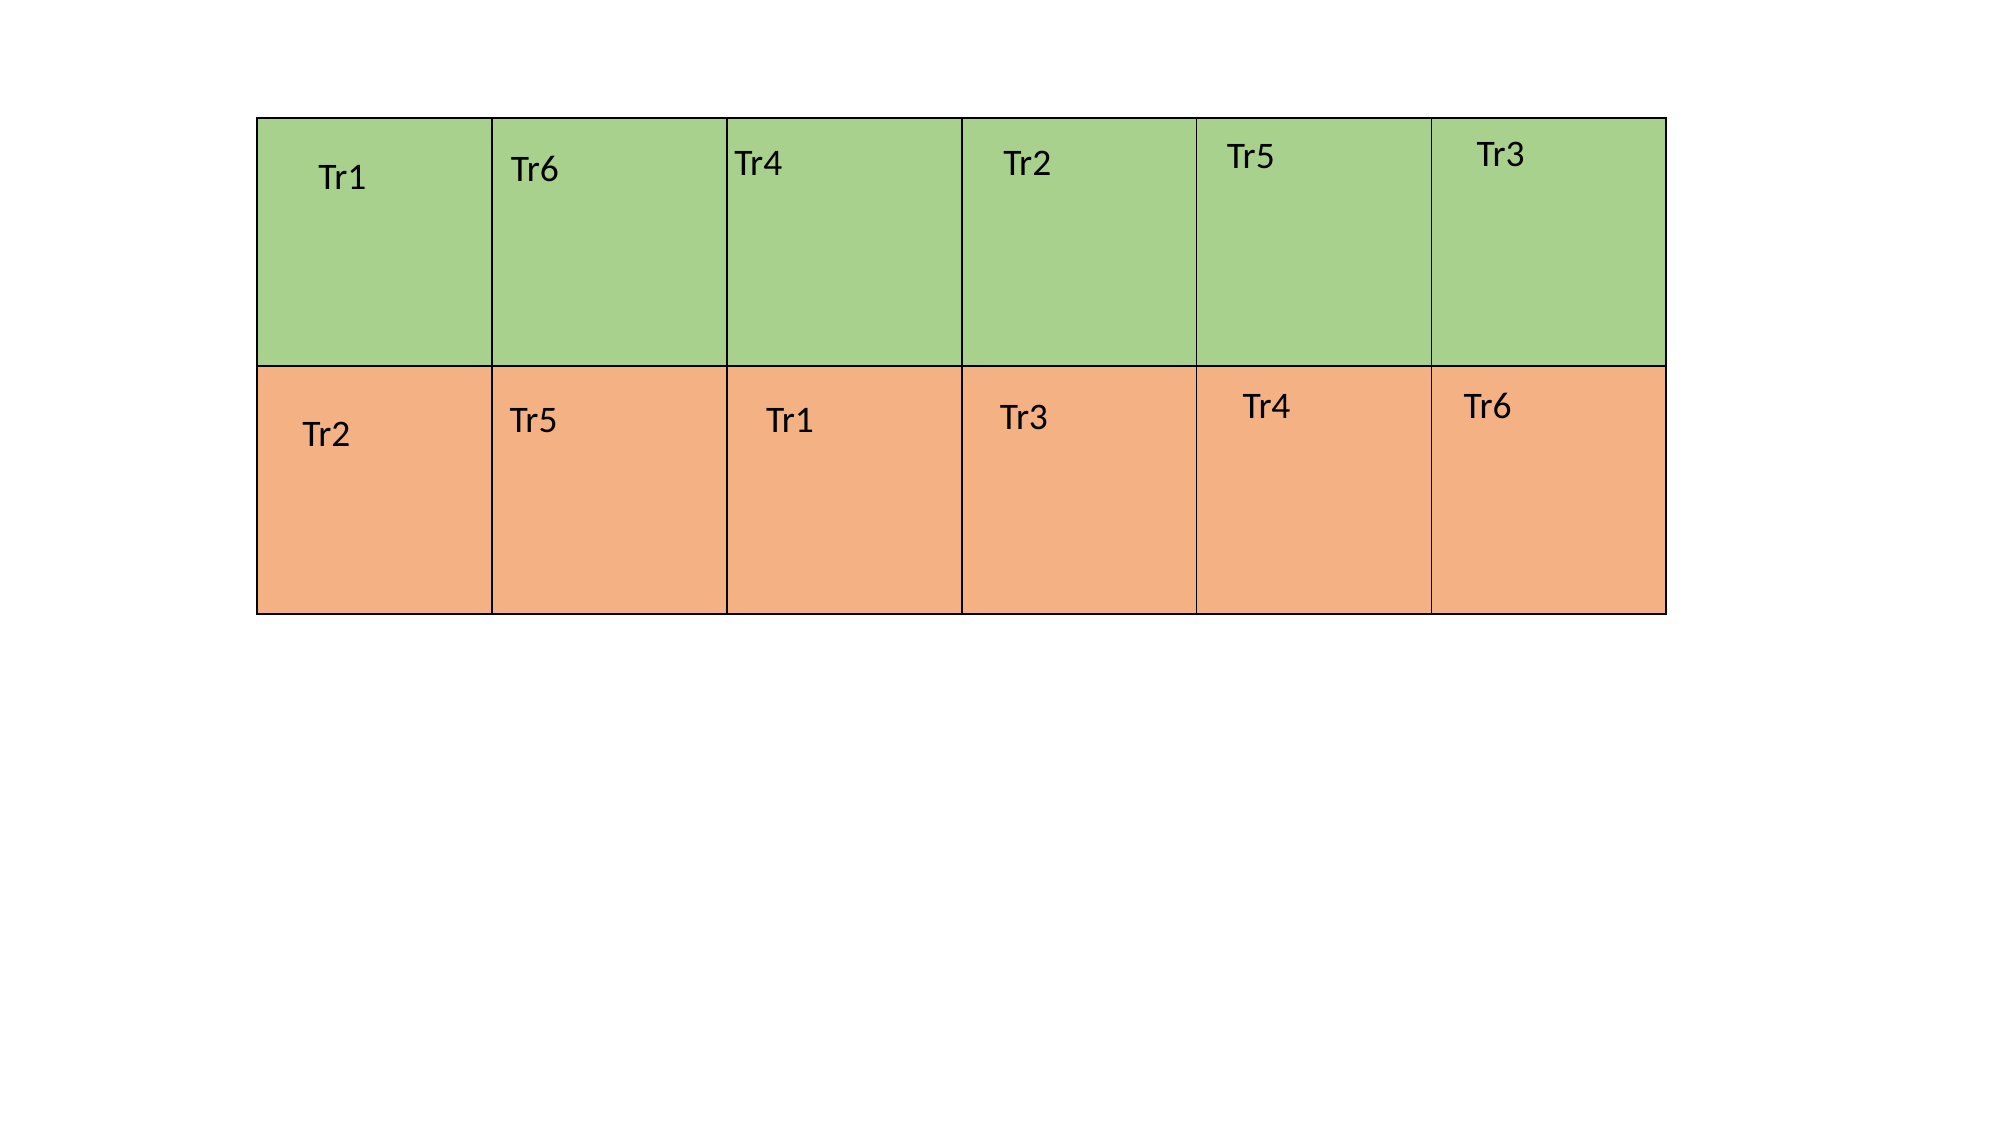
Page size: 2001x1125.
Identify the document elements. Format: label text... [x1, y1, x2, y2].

table_header [728, 119, 961, 365]
text_box Tr5 [1212, 123, 1304, 183]
text_box Tr4 [1227, 374, 1319, 434]
text_box Tr1 [751, 387, 843, 447]
text_box Tr5 [494, 387, 586, 447]
table_header [493, 119, 726, 365]
table_cell [1197, 367, 1431, 613]
table_cell [1432, 367, 1665, 613]
table_header [1197, 119, 1431, 365]
table_header [963, 119, 1196, 365]
table_header [1432, 119, 1665, 365]
table_header [258, 119, 491, 365]
text_box Tr3 [985, 385, 1077, 445]
table_cell [258, 367, 491, 613]
text_box Tr6 [1448, 374, 1540, 434]
text_box Tr6 [496, 136, 588, 197]
text_box Tr1 [303, 144, 395, 205]
text_box Tr2 [287, 401, 379, 462]
text_box Tr3 [1461, 121, 1553, 182]
table_cell [728, 367, 961, 613]
table_cell [493, 367, 726, 613]
text_box Tr2 [988, 130, 1080, 191]
text_box Tr4 [719, 130, 811, 191]
table_cell [963, 367, 1196, 613]
